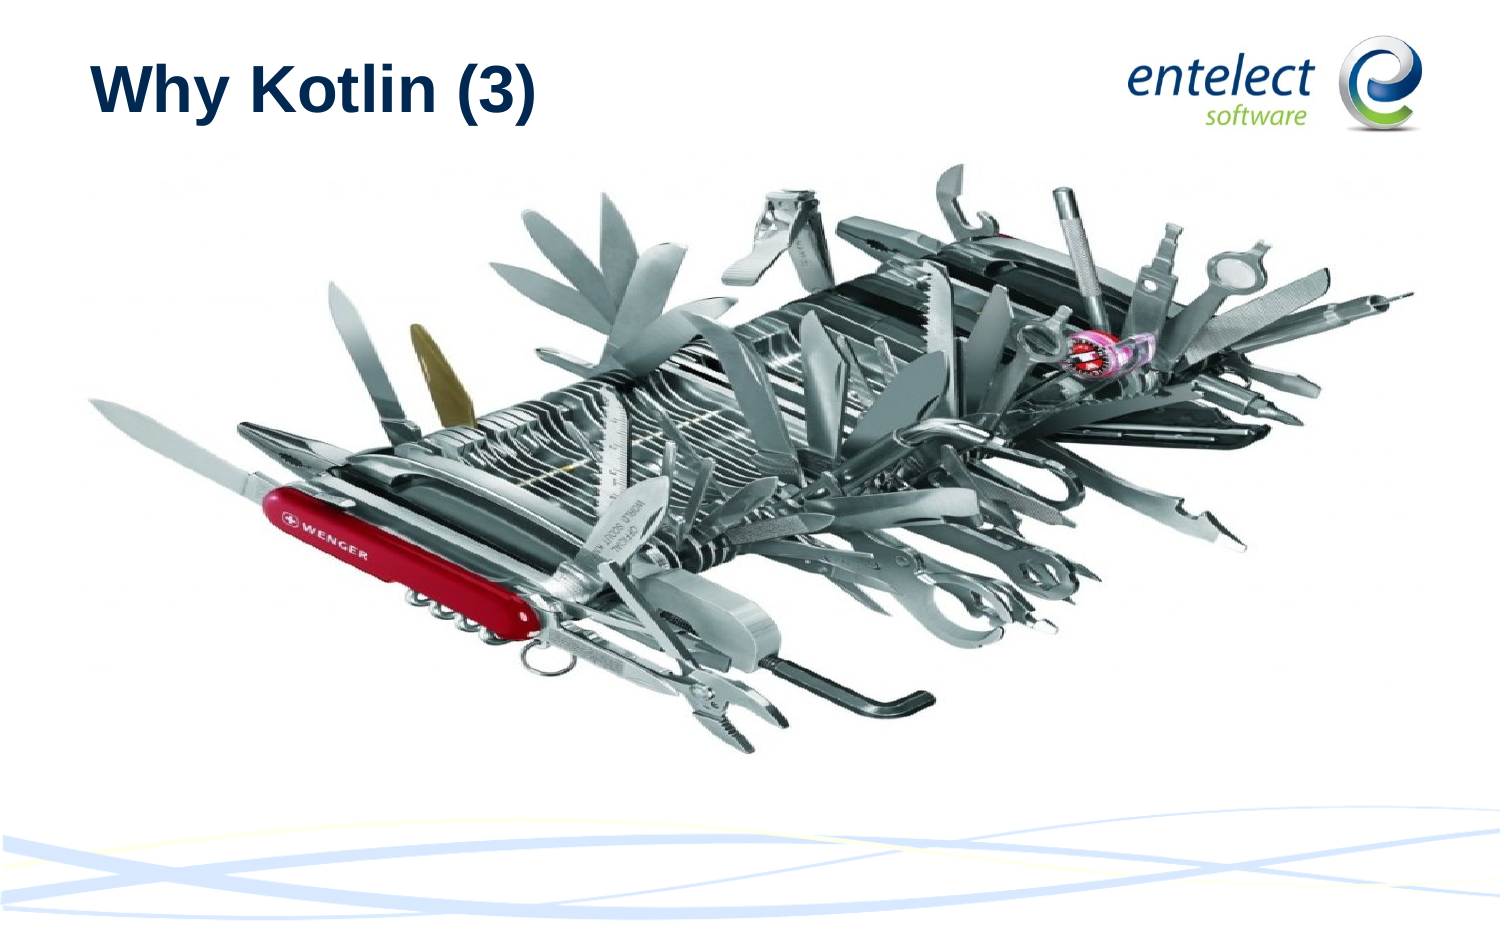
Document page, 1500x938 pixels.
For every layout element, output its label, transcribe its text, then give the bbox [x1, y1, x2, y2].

picture [76, 153, 1426, 765]
picture [1128, 33, 1424, 37]
title Why Kotlin (3) [75, 37, 1425, 134]
